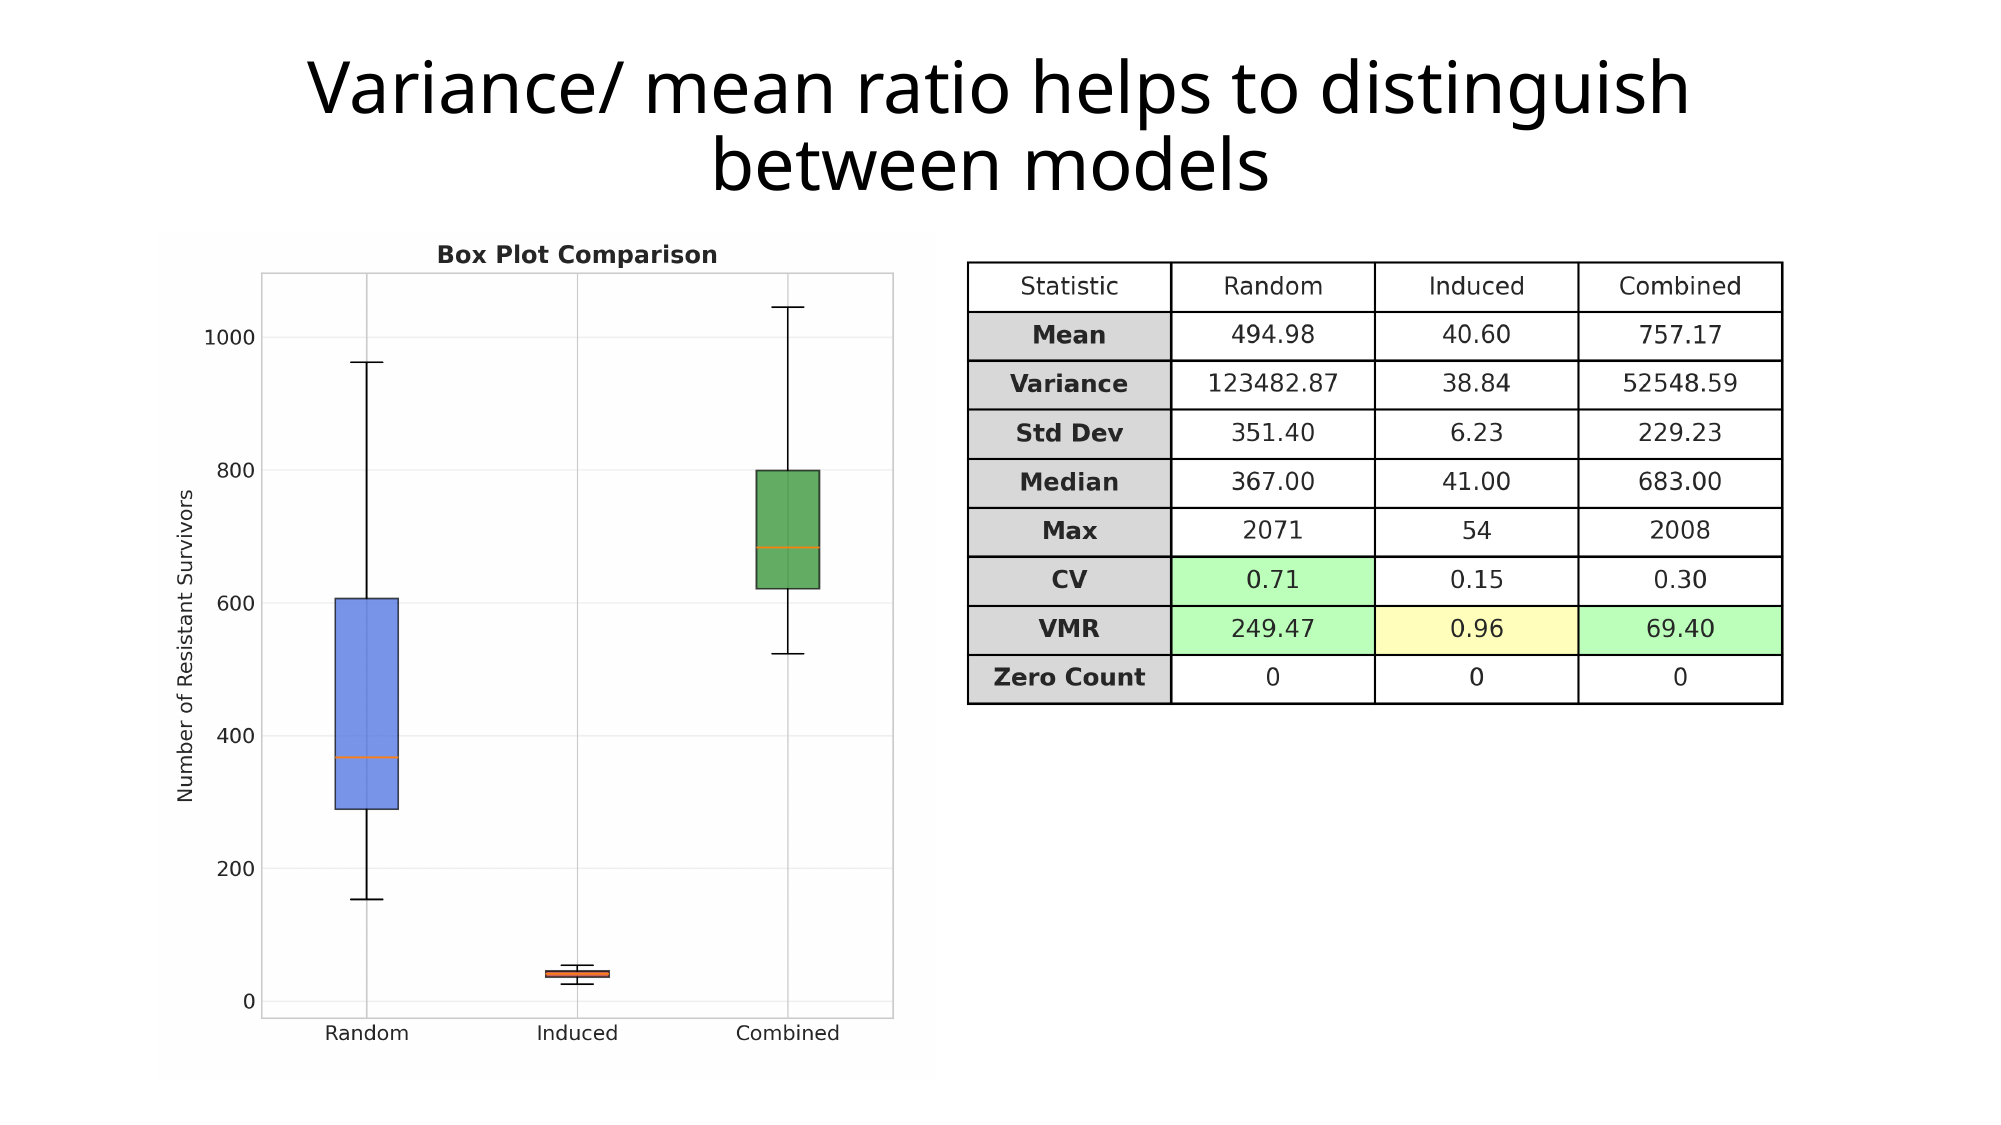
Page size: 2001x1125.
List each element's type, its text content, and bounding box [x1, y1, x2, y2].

picture [156, 234, 935, 1083]
picture [947, 234, 1814, 738]
title Variance/ mean ratio helps to distinguish between models [277, 43, 1723, 214]
